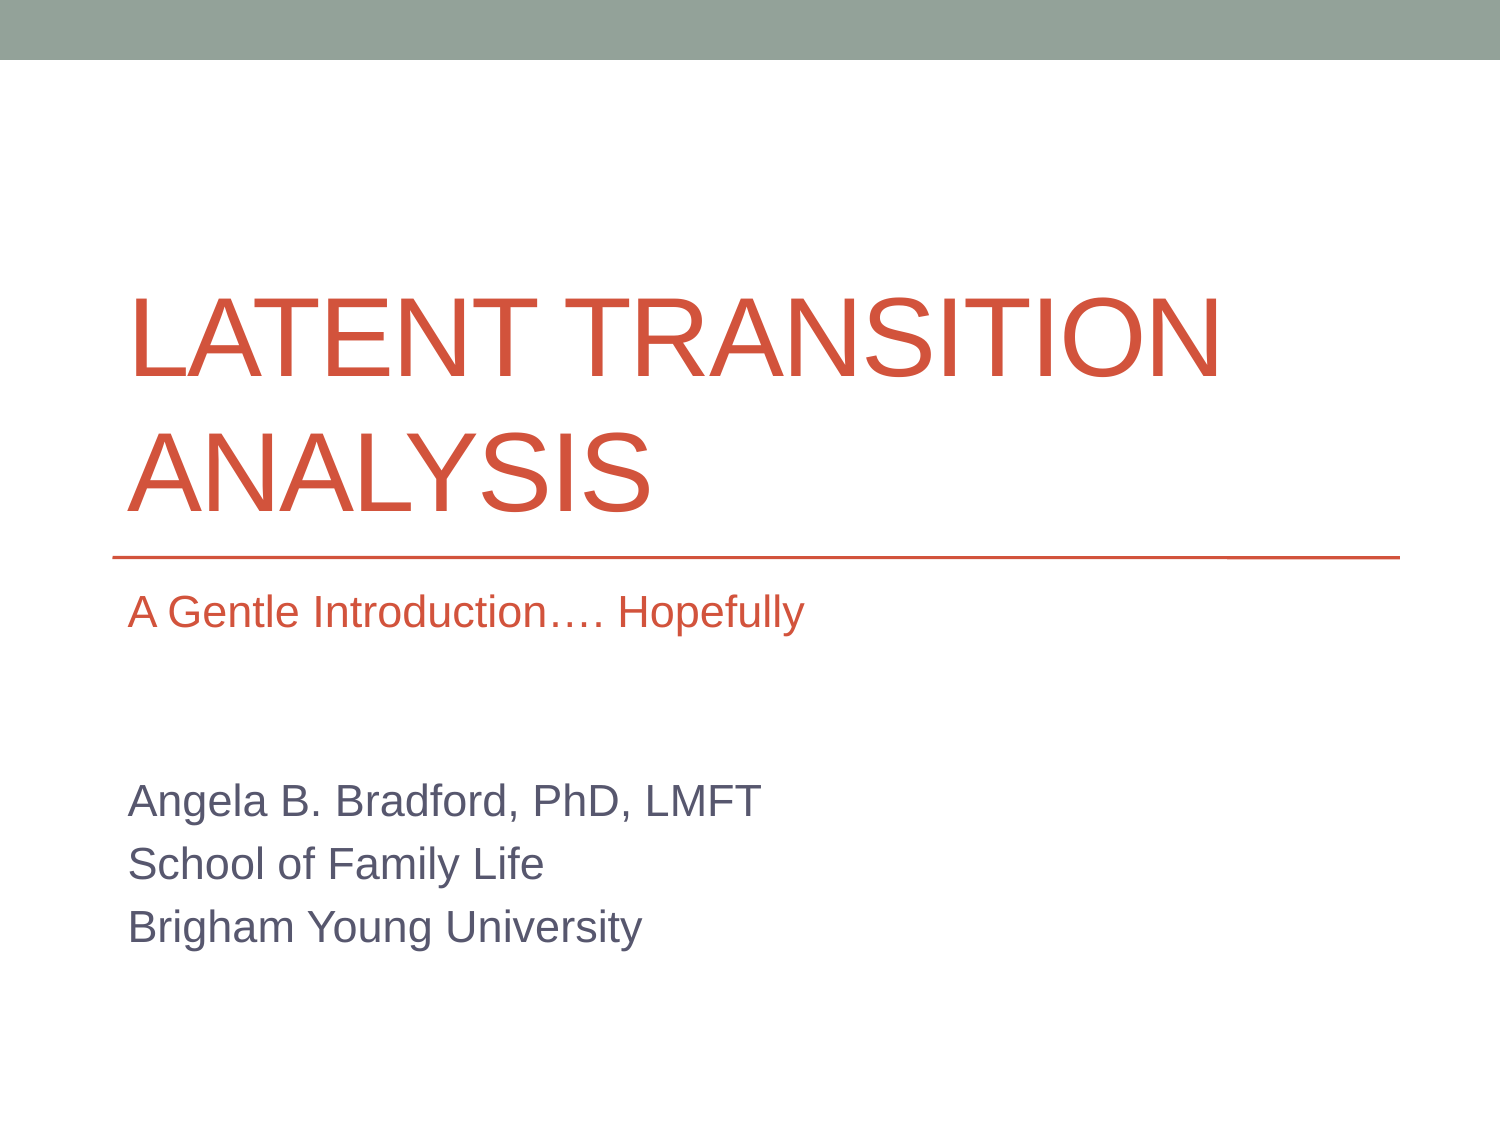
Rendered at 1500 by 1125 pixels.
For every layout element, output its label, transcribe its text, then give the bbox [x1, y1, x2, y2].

subtitle A Gentle Introduction…. Hopefully Angela B. Bradford, PhD, LMFT School of Family Life Brigham Young University [112, 575, 1163, 963]
title Latent Transition Analysis [112, 224, 1400, 542]
